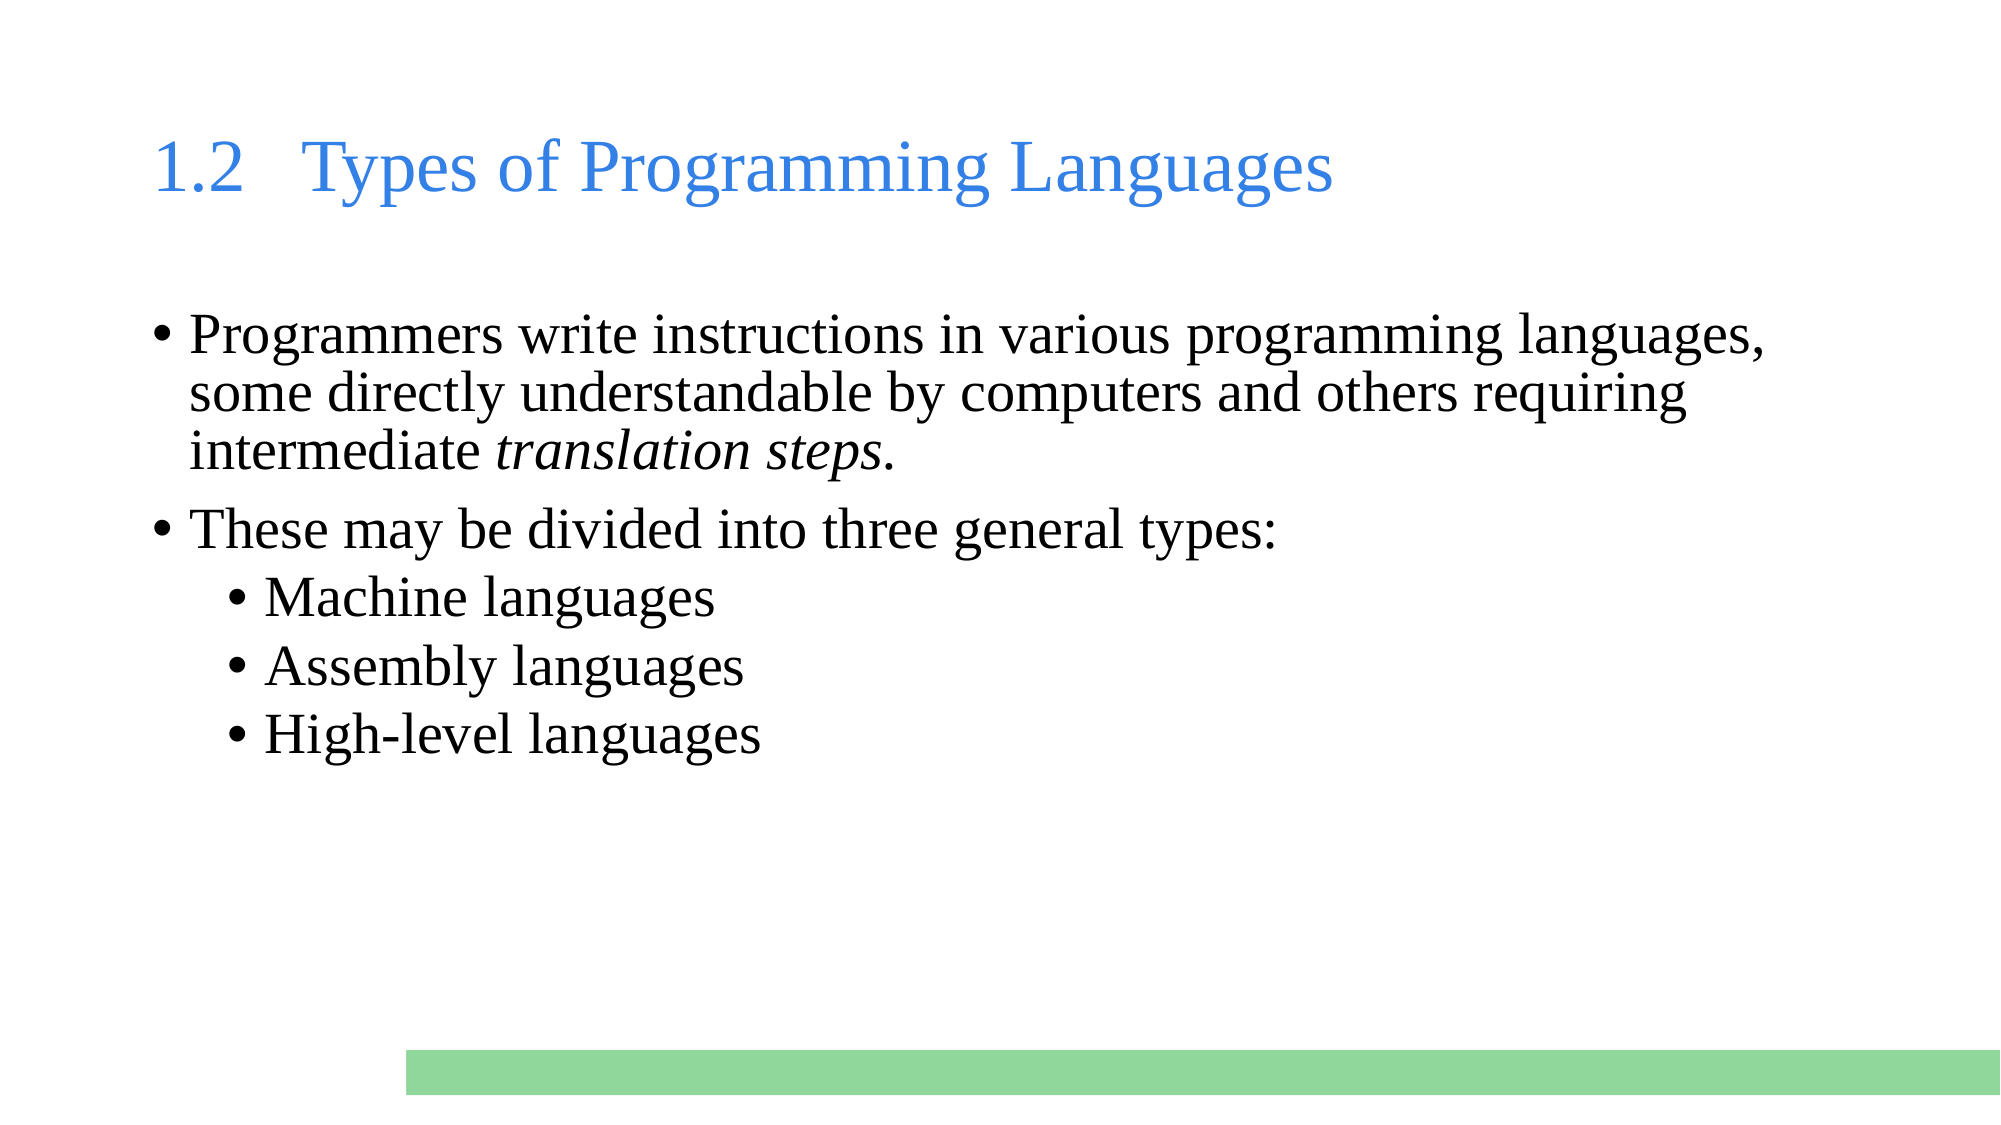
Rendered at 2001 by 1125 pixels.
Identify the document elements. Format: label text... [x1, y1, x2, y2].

title 1.2 Types of Programming Languages [137, 59, 1863, 278]
list Programmers write instructions in various programming languages, some directly understandable by computers and others requiring intermediate translation steps. These may be divided into three general types: Machine languages Assembly languages High-level languages [137, 299, 1863, 1014]
